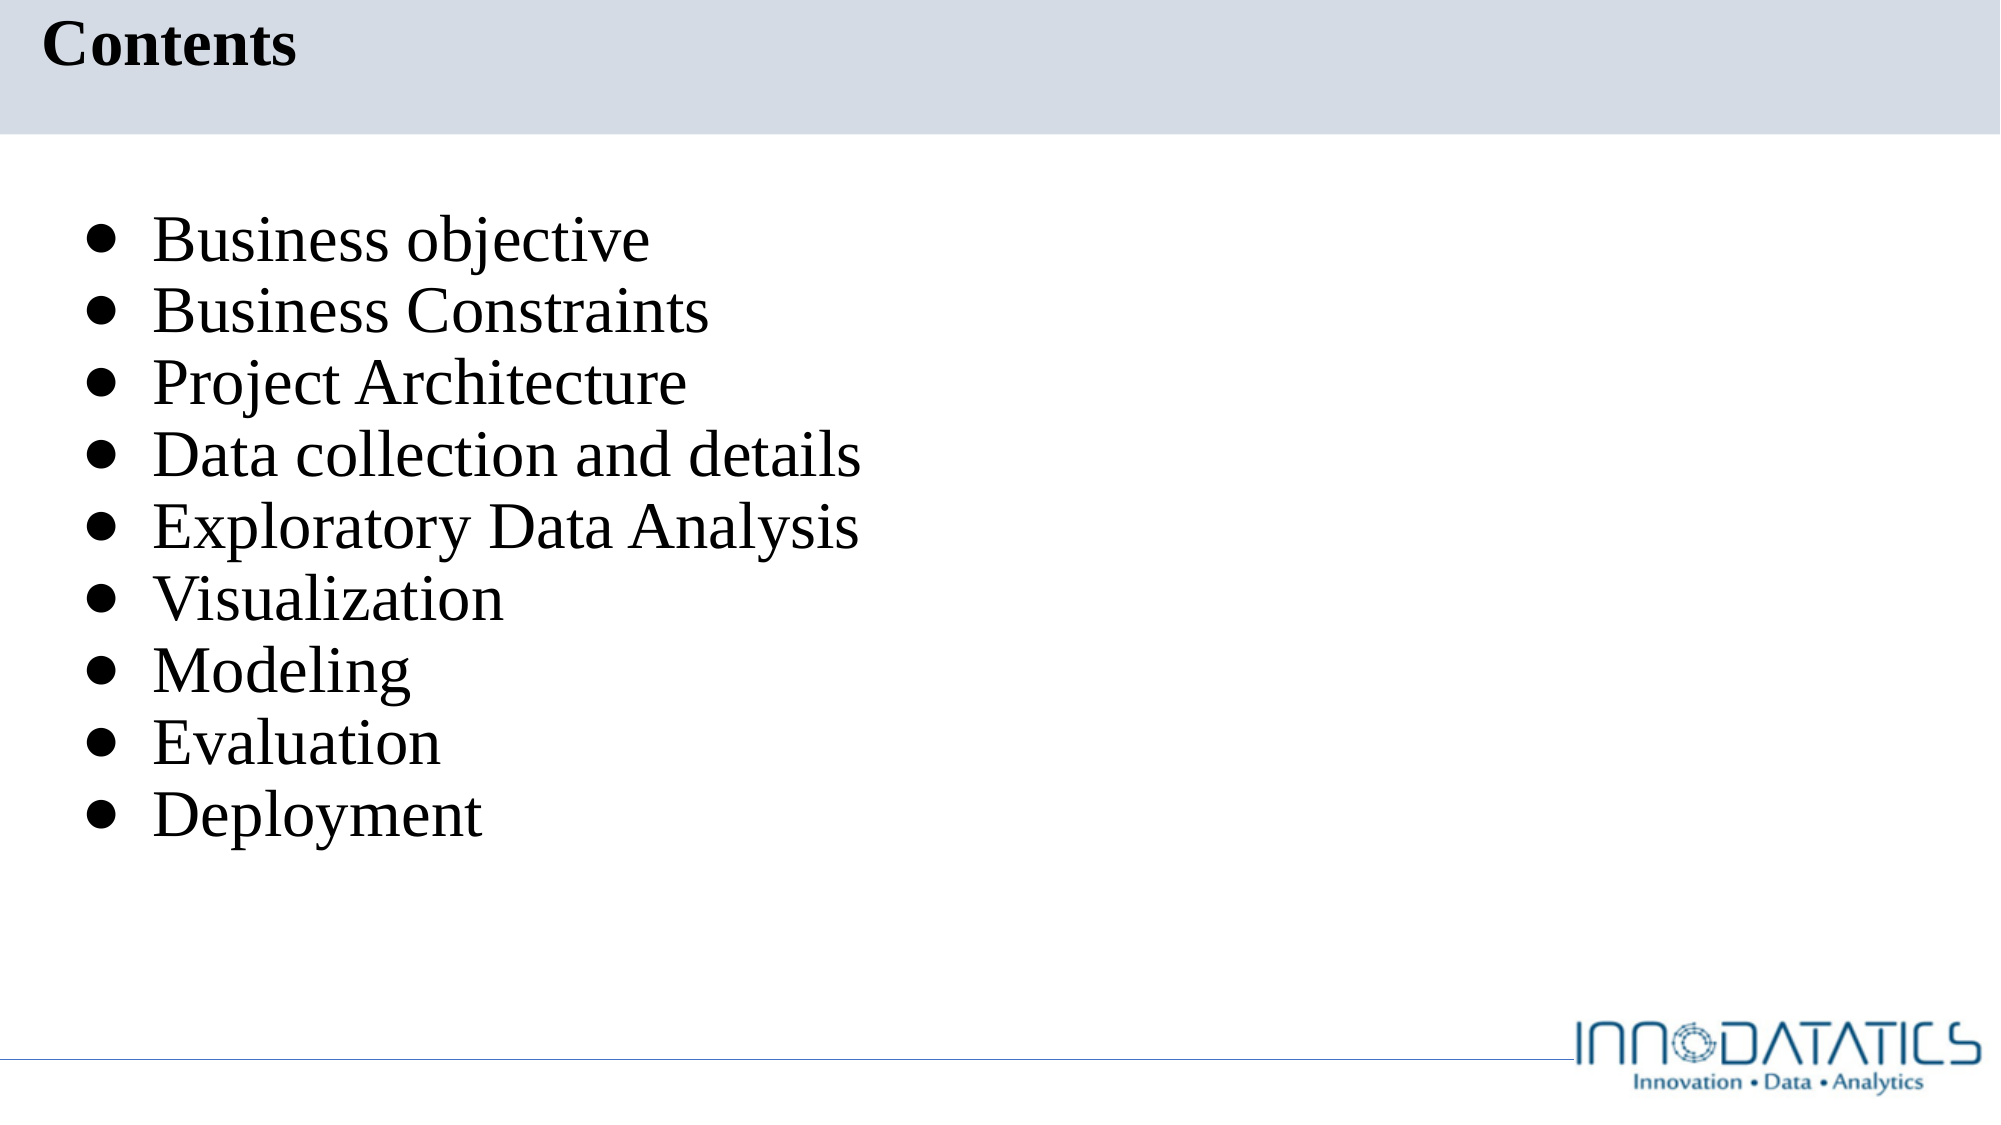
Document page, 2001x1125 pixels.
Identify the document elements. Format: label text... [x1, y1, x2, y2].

text_box Business objective Business Constraints Project Architecture Data collection and details Exploratory Data Analysis Visualization Modeling Evaluation Deployment [62, 188, 1873, 866]
picture [1574, 990, 2000, 1123]
title Contents [26, 0, 1752, 146]
